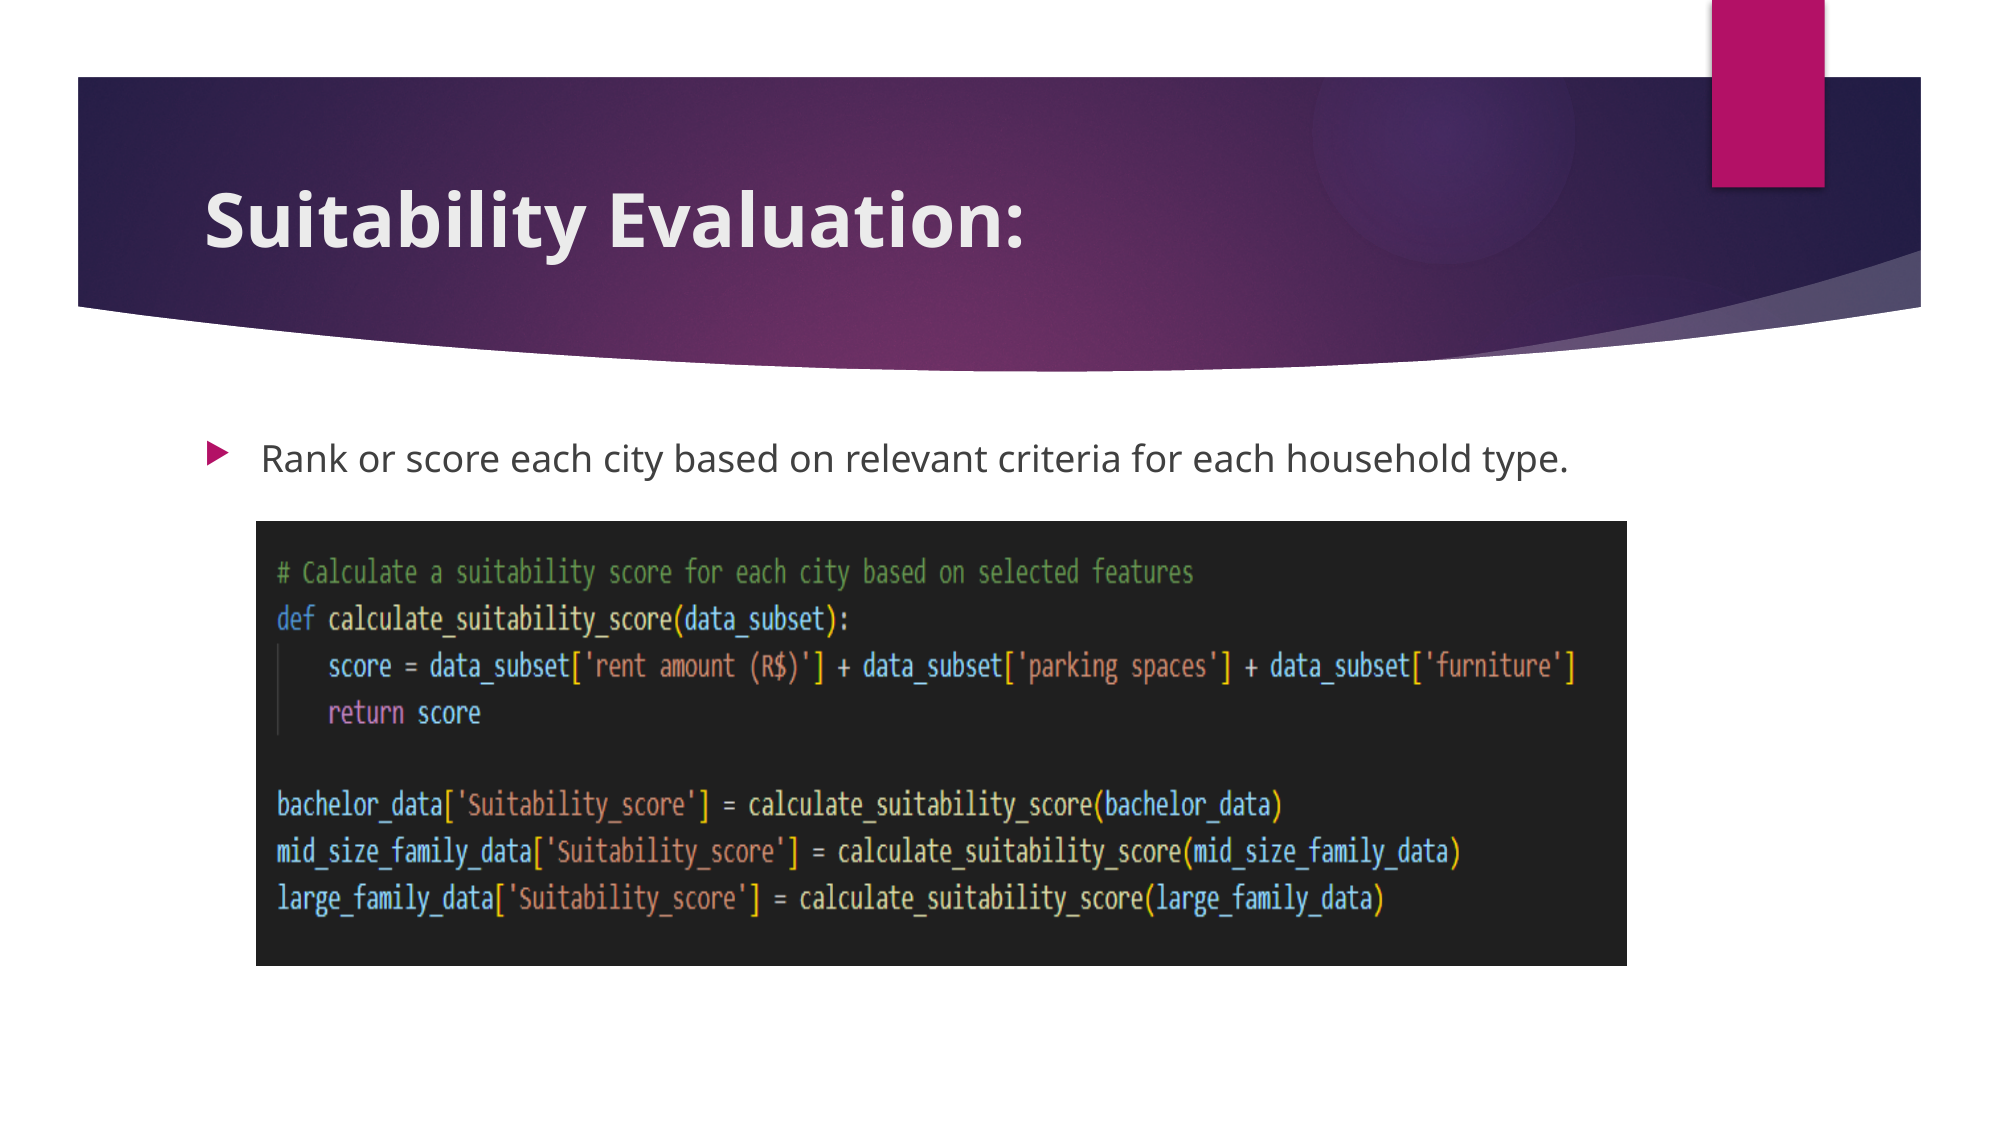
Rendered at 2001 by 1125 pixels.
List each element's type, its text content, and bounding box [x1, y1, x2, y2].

picture [255, 520, 1628, 966]
list Rank or score each city based on relevant criteria for each household type. [189, 427, 1638, 988]
title Suitability Evaluation: [189, 159, 1627, 276]
